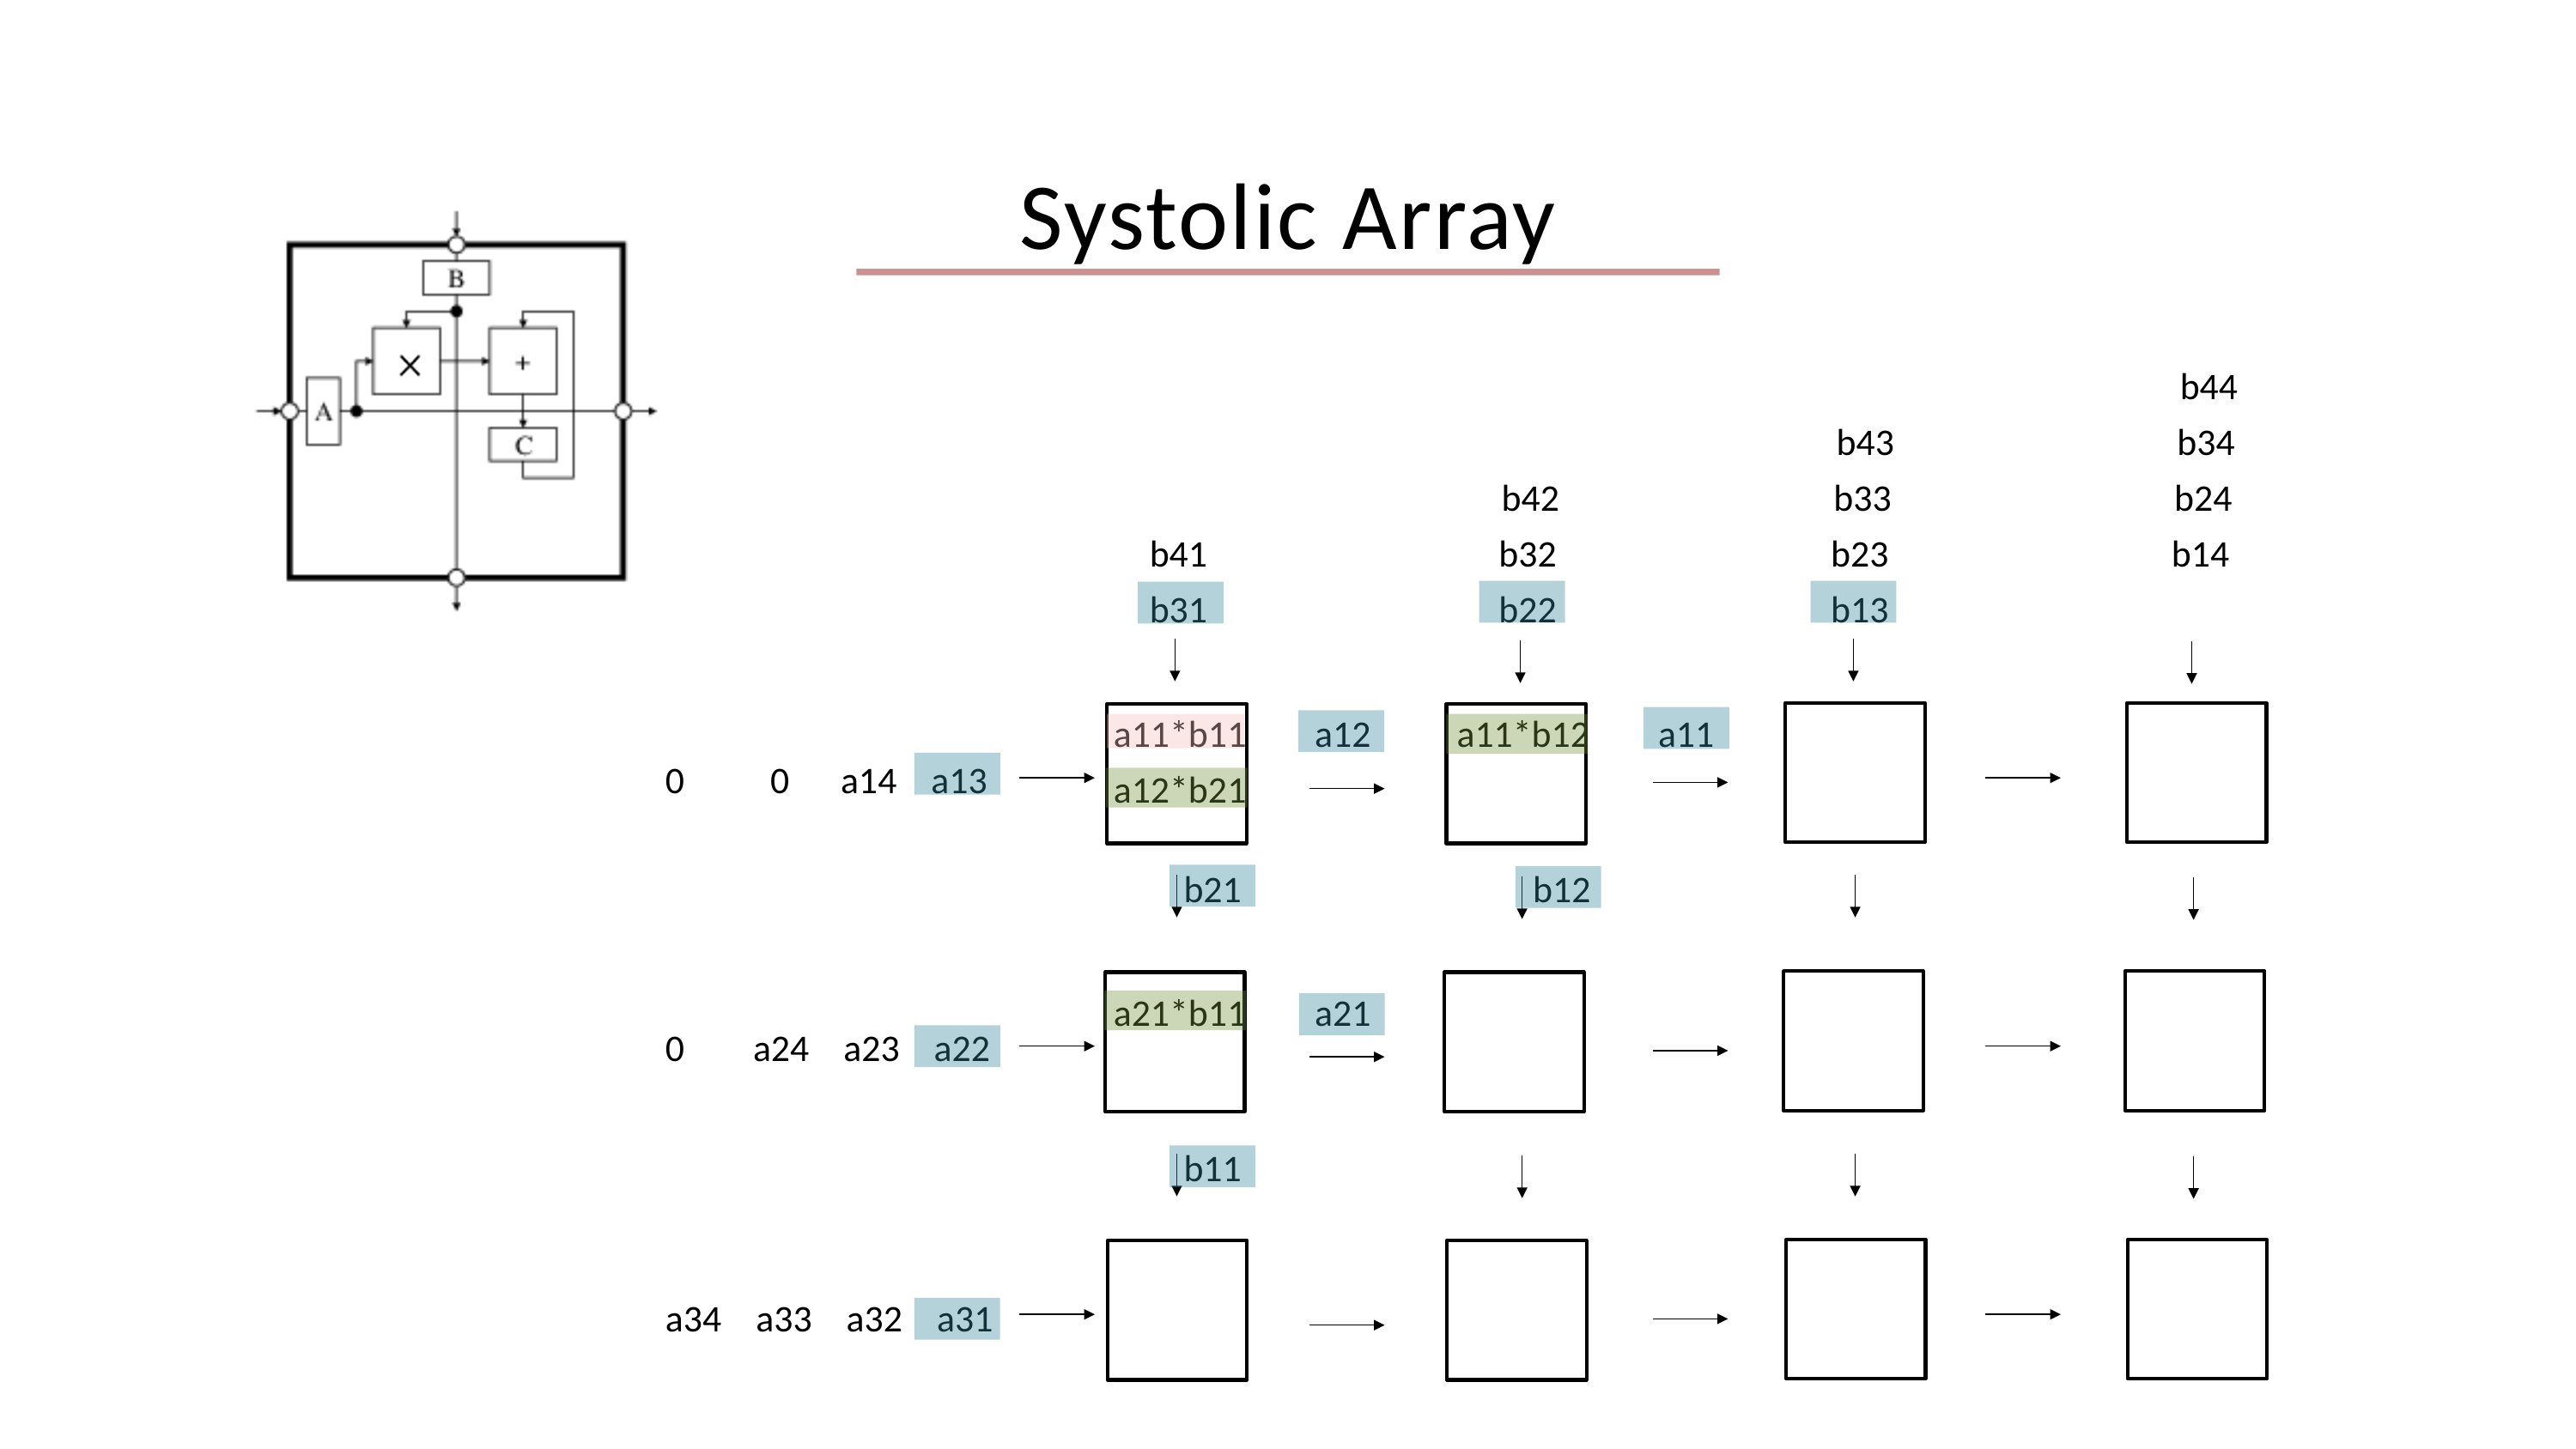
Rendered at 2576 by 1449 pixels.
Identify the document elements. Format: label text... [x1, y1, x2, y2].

text_box [1443, 1040, 1586, 1113]
text_box [913, 751, 1002, 797]
text_box Systolic Array [645, 163, 1931, 373]
text_box [1105, 712, 1246, 750]
text_box [2123, 1040, 2266, 1113]
text_box [1168, 863, 1257, 908]
text_box [913, 1296, 1002, 1342]
text_box [1103, 1040, 1247, 1113]
text_box [1104, 766, 1249, 809]
text_box [1444, 712, 1589, 755]
text_box [1106, 1239, 1249, 1382]
text_box [1514, 864, 1603, 910]
text_box [2126, 1238, 2269, 1380]
text_box [1808, 579, 1899, 624]
text_box [1478, 579, 1567, 624]
text_box [1136, 580, 1225, 625]
picture [222, 179, 675, 637]
text_box [1445, 1239, 1589, 1382]
text_box a11*b11 a12 a11*b12 a11 a12*b21 a21*b11 a21 [1101, 703, 2440, 1040]
text_box [1168, 1143, 1257, 1189]
text_box [1297, 708, 1386, 754]
text_box [1103, 989, 1248, 1032]
text_box [856, 269, 1720, 276]
text_box [1642, 706, 1731, 750]
text_box [1784, 1238, 1928, 1380]
text_box [913, 1023, 1002, 1069]
text_box [1782, 1040, 1925, 1113]
text_box [1297, 991, 1387, 1037]
text_box 0 0 a14 a13 0 a24 a23 a22 a34 a33 a32 a31 [653, 749, 1479, 1346]
